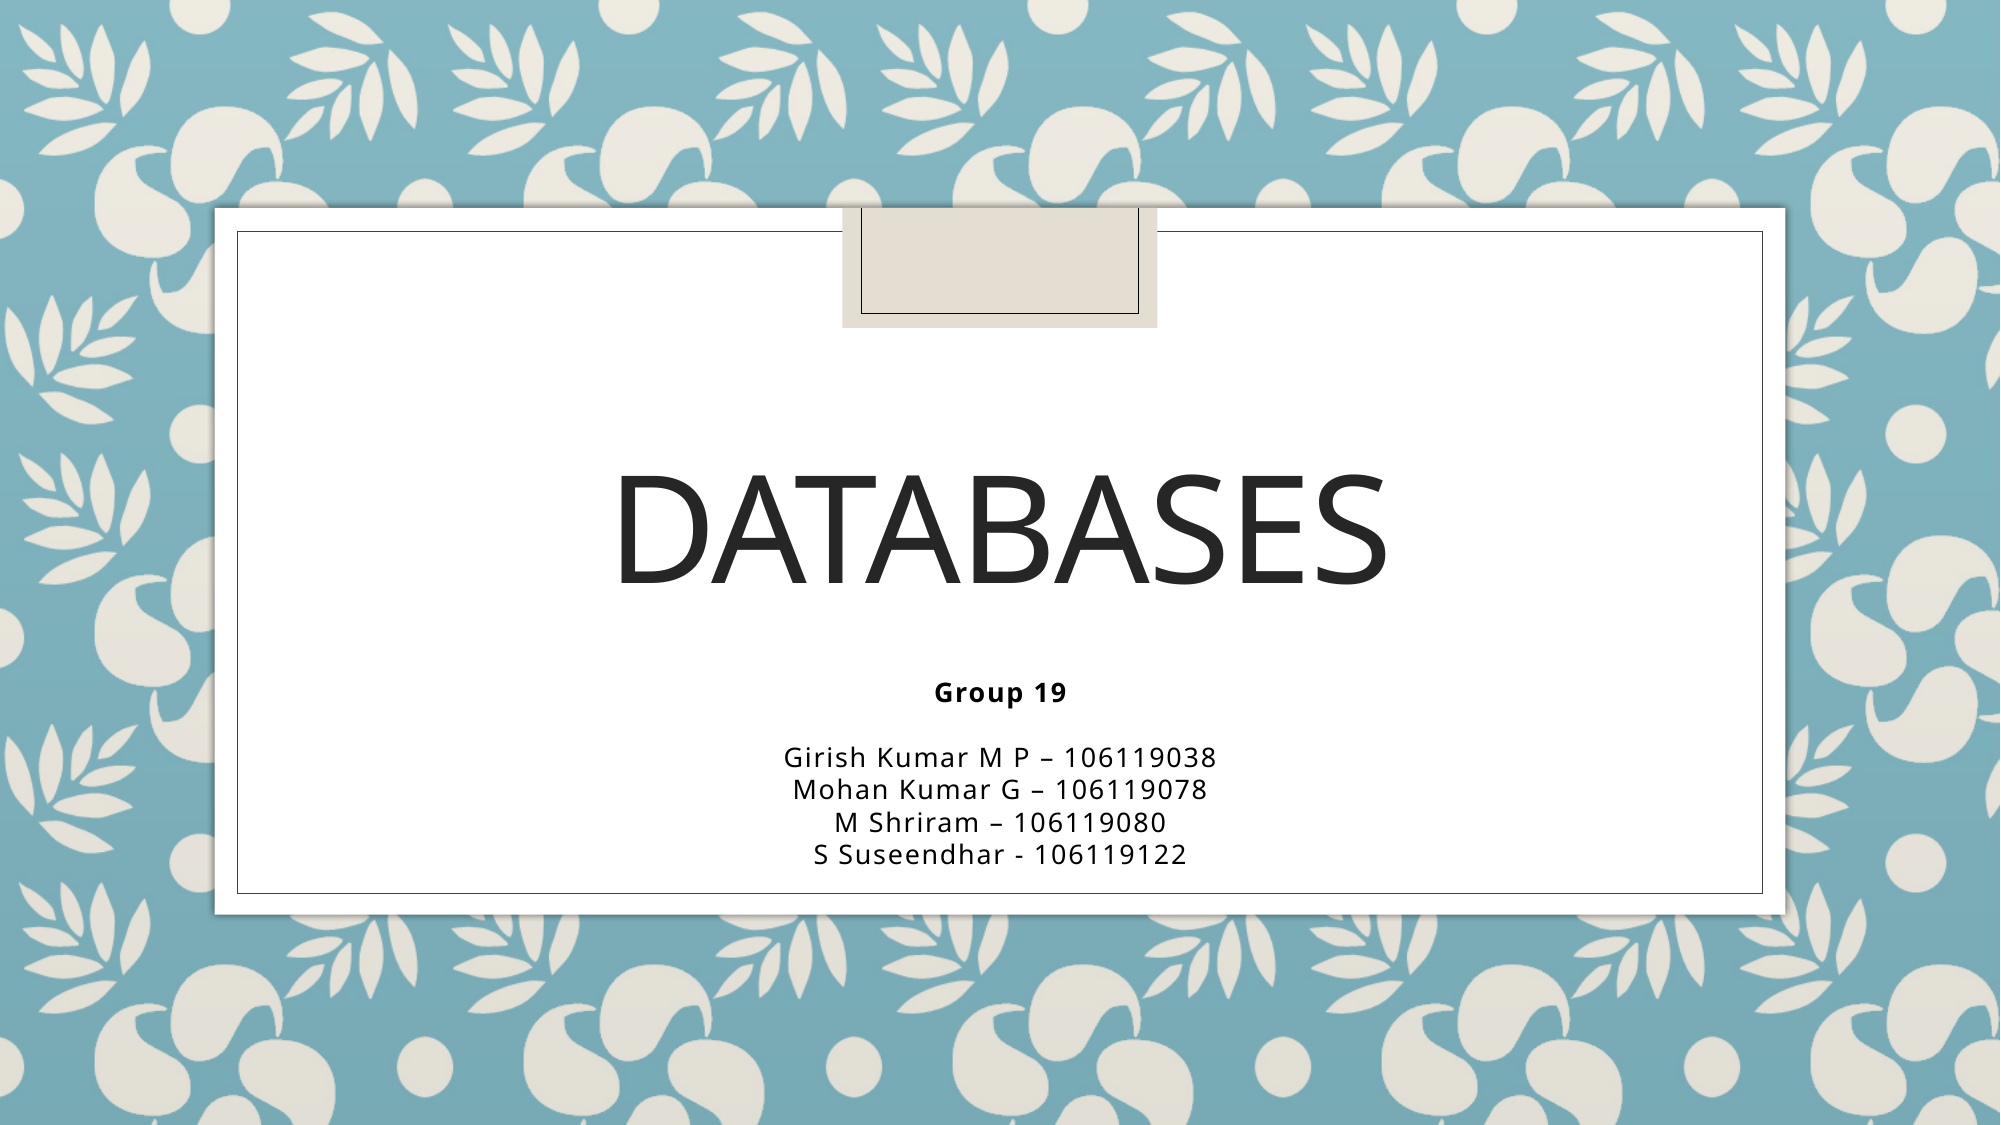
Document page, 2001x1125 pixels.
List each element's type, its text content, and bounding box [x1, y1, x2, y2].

title Databases [256, 326, 1744, 668]
subtitle Group 19 Girish Kumar M P – 106119038 Mohan Kumar G – 106119078 M Shriram – 106119080 S Suseendhar - 106119122 [256, 668, 1745, 878]
